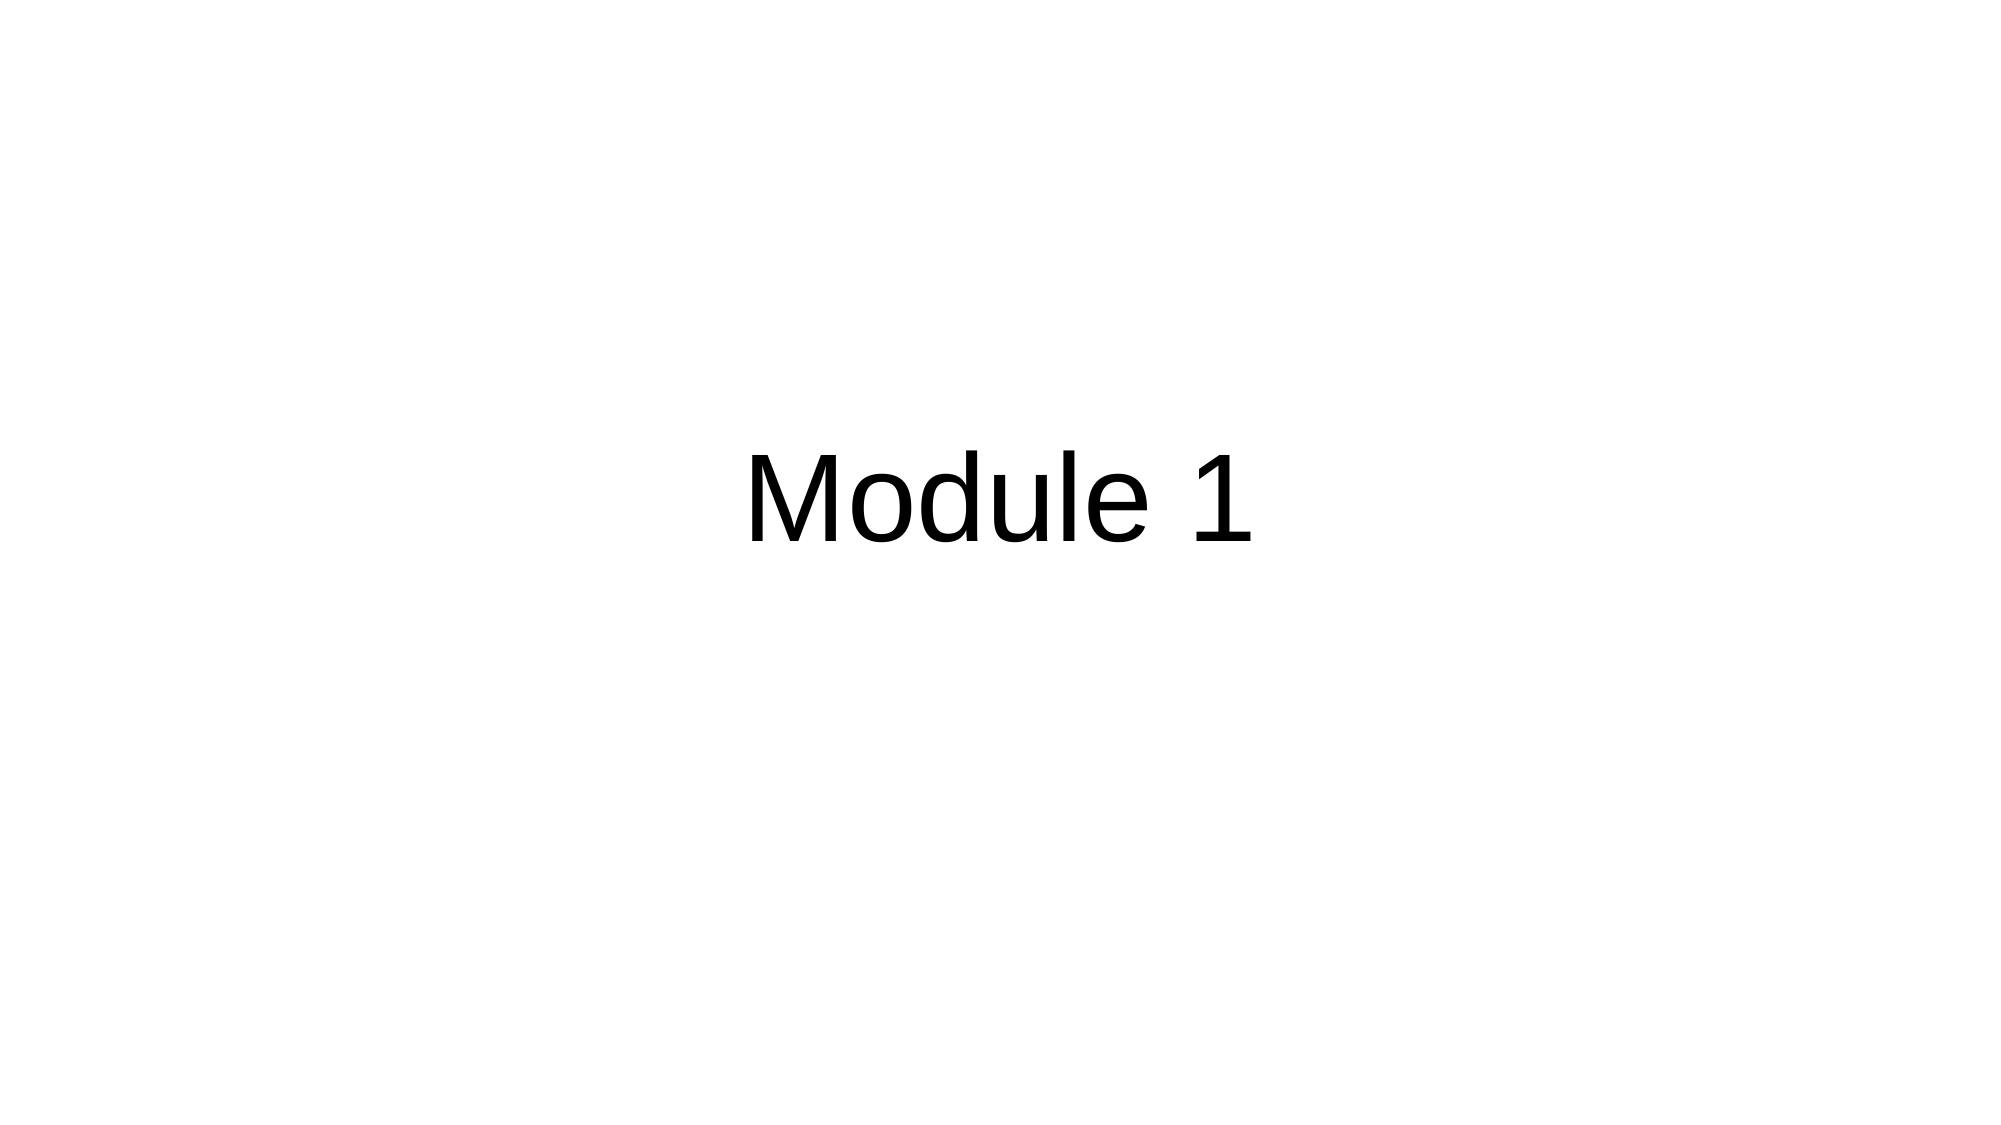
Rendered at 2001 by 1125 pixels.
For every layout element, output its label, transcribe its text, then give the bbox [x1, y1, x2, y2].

title Module 1 [249, 184, 1750, 576]
